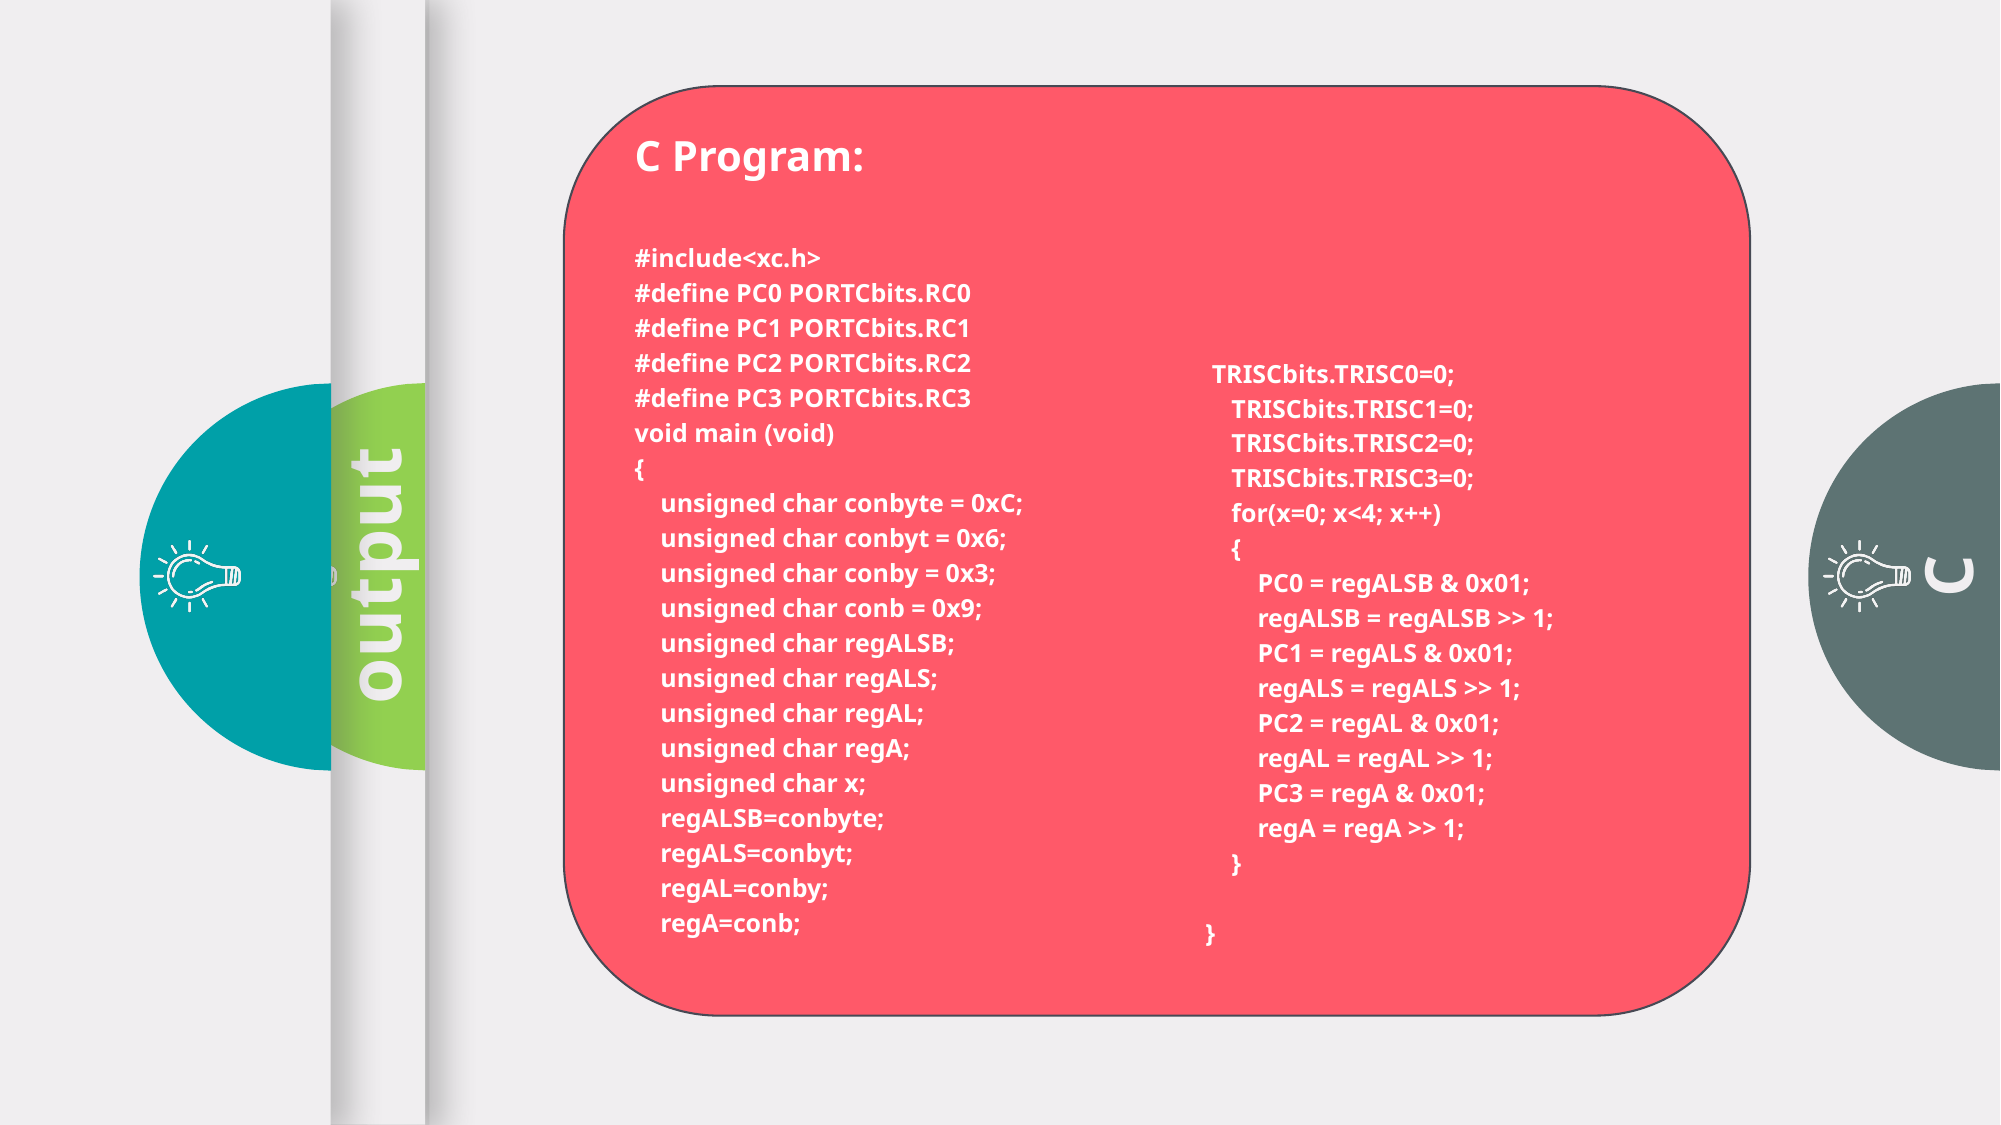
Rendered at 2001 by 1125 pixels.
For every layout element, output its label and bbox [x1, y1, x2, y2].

text_box [332, 0, 426, 1125]
text_box [429, 0, 2000, 1125]
text_box [0, 0, 332, 1125]
